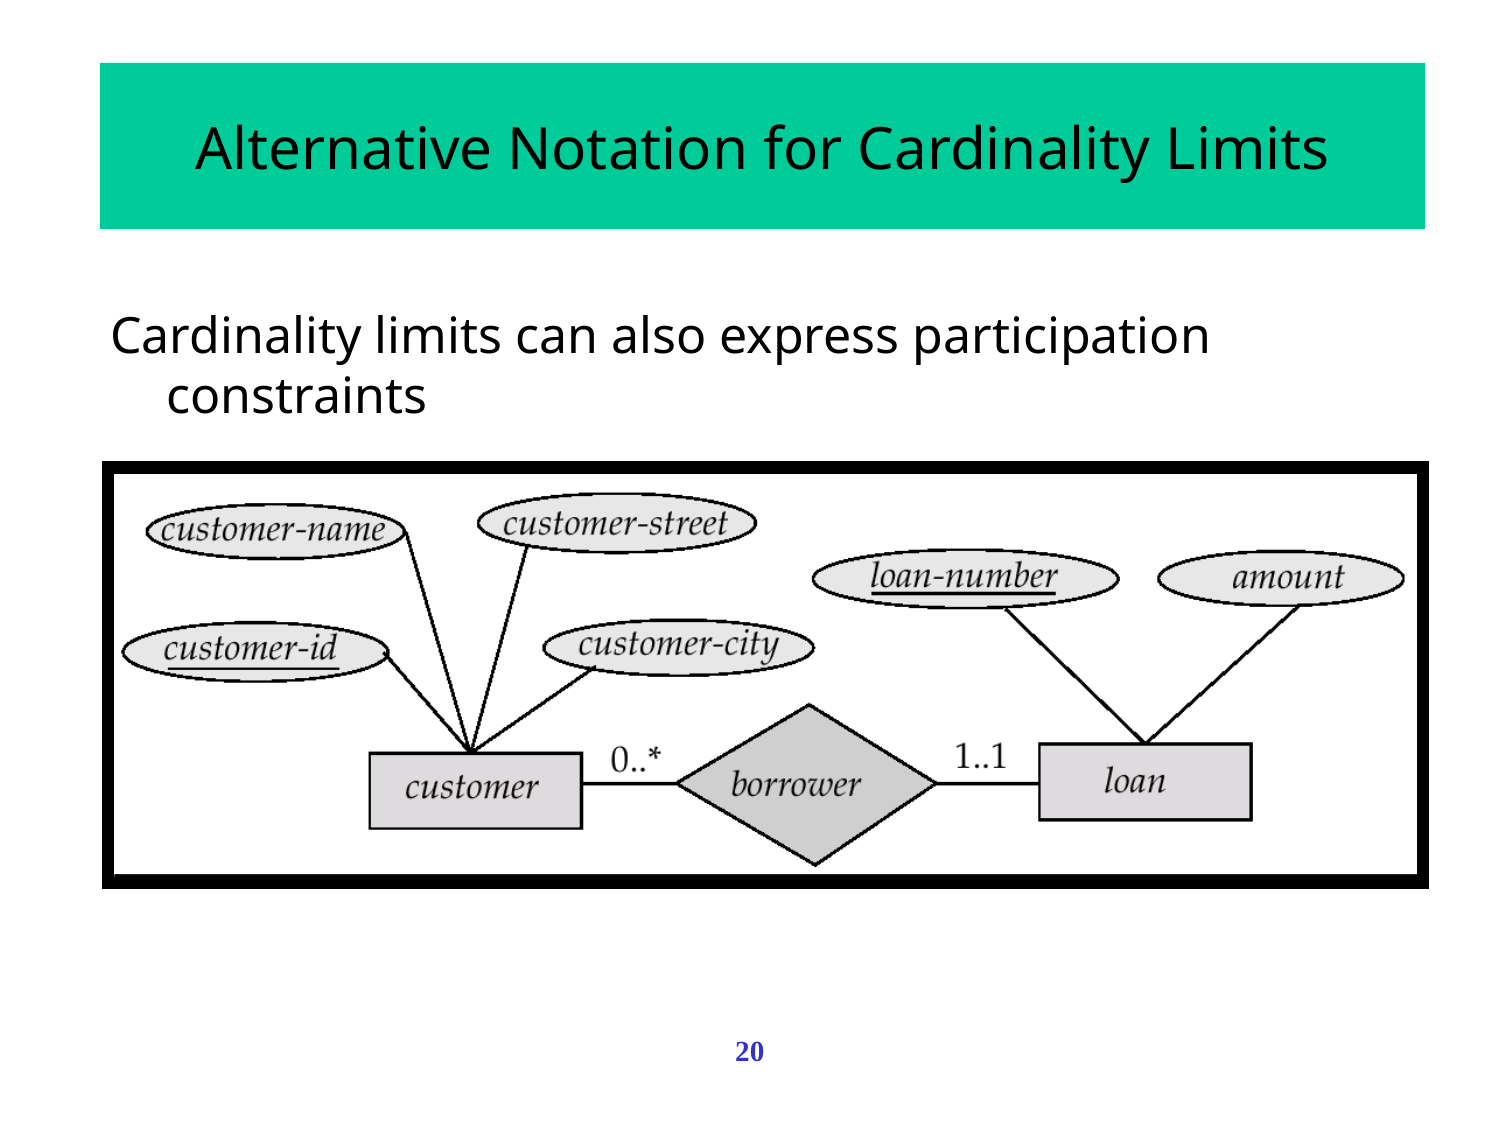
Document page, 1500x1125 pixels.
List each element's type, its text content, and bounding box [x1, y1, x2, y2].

title Alternative Notation for Cardinality Limits [99, 62, 1425, 229]
footer 20 [74, 1024, 1426, 1101]
text_box Cardinality limits can also express participation constraints [95, 296, 1427, 611]
picture [114, 473, 1418, 878]
